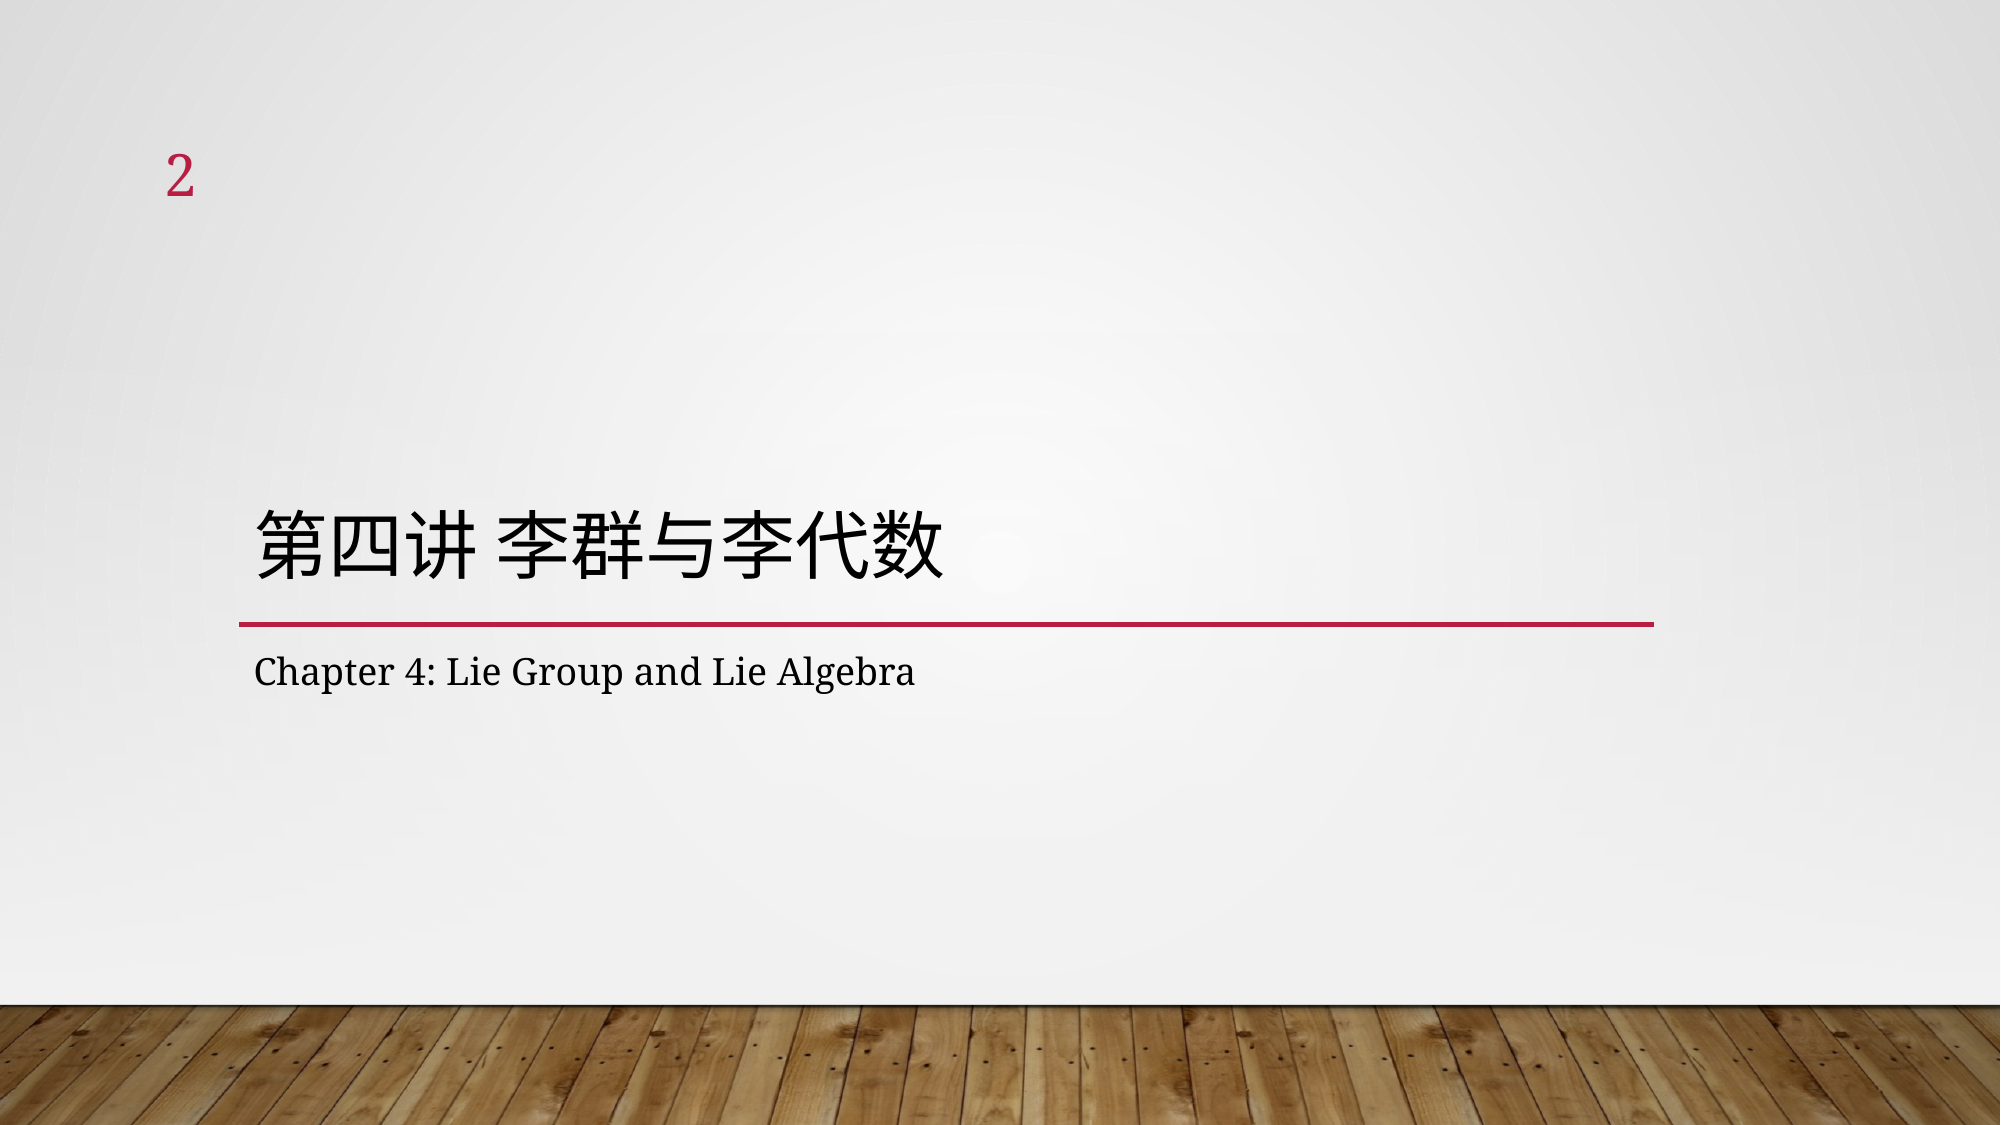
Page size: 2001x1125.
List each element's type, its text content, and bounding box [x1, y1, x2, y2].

picture [0, 1005, 2000, 1125]
title 第四讲 李群与李代数 [238, 288, 1657, 598]
list Chapter 4: Lie Group and Lie Algebra [238, 624, 1655, 791]
slide_number 2 [78, 131, 212, 214]
